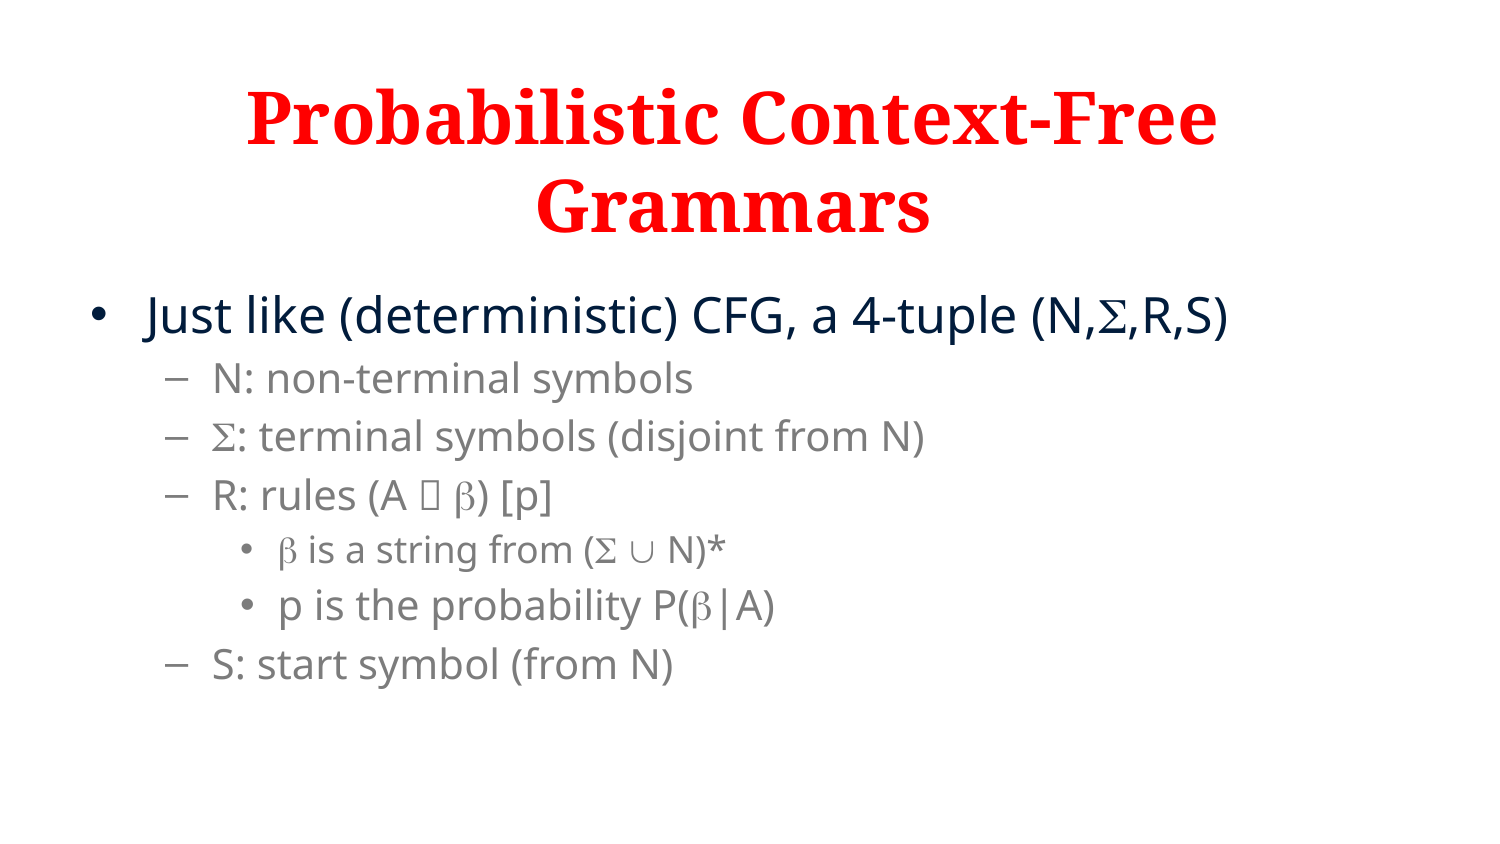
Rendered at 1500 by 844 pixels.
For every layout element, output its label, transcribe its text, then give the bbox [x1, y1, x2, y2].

title Probabilistic Context-Free Grammars [41, 64, 1425, 180]
list Just like (deterministic) CFG, a 4-tuple (N,,R,S) N: non-terminal symbols : terminal symbols (disjoint from N) R: rules (A  ) [p]  is a string from (  N)* p is the probability P(|A) S: start symbol (from N) [75, 275, 1425, 720]
